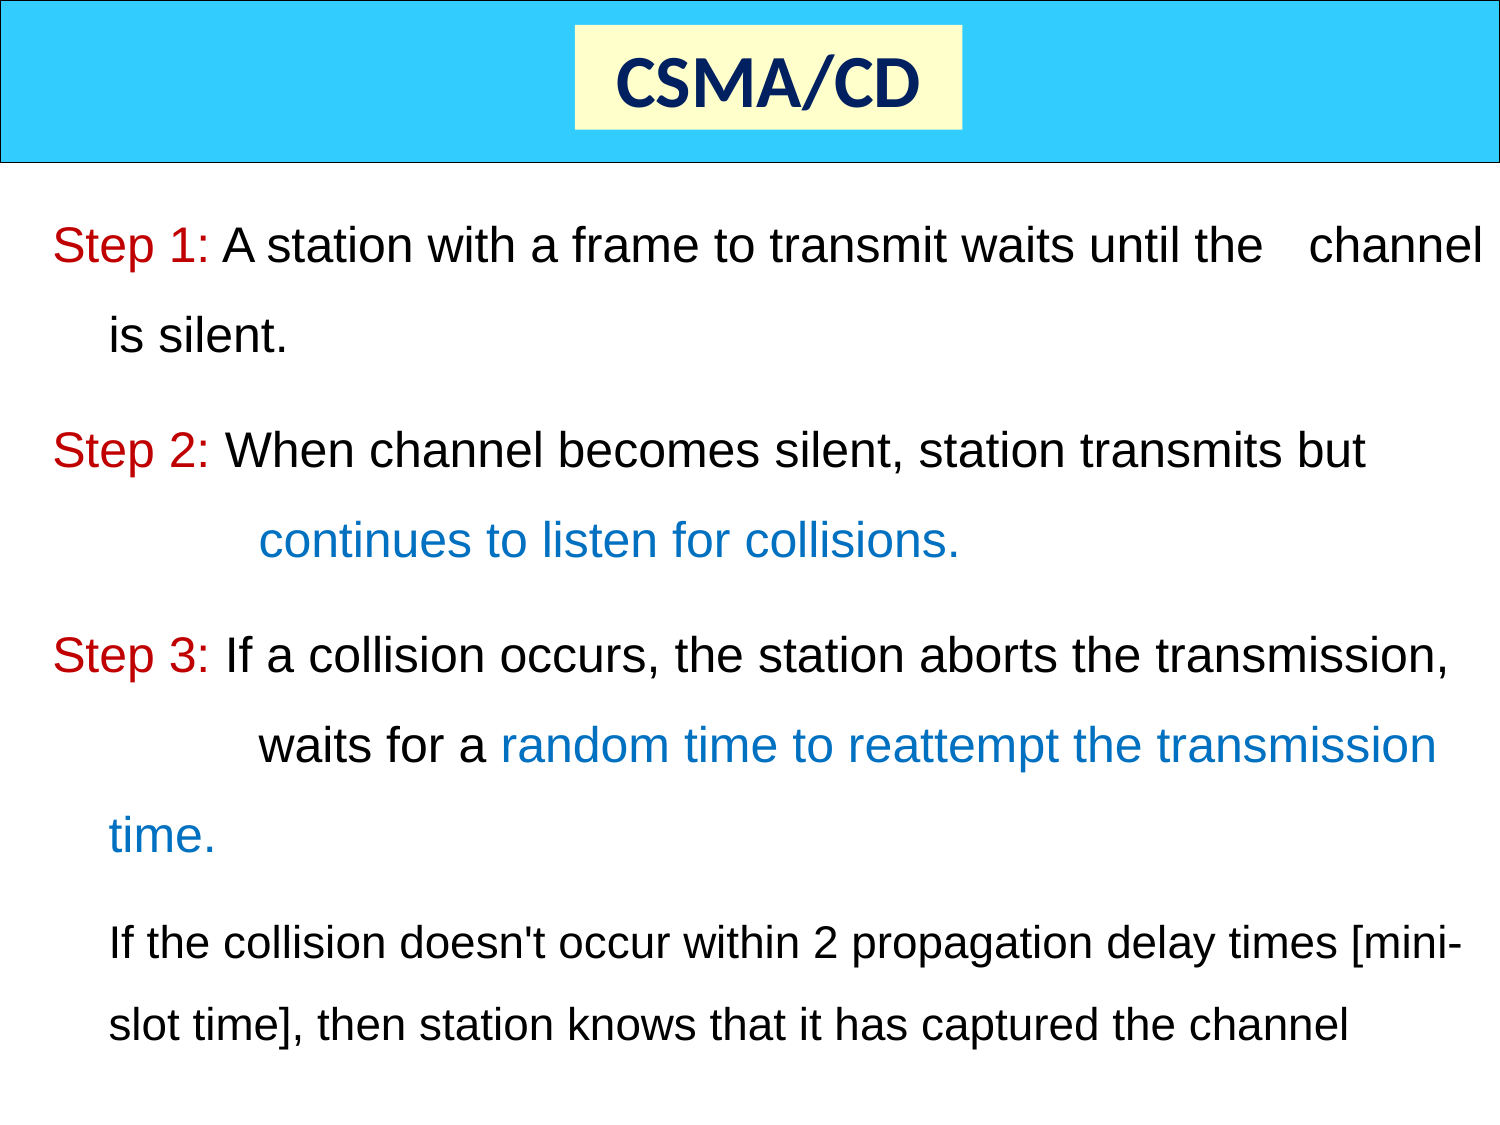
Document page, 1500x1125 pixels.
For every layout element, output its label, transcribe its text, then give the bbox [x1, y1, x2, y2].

text_box CSMA/CD [574, 24, 963, 130]
text_box Step 1: A station with a frame to transmit waits until the channel is silent. Step 2: When channel becomes silent, station transmits but continues to listen for collisions. Step 3: If a collision occurs, the station aborts the transmission, waits for a random time to reattempt the transmission time. If the collision doesn't occur within 2 propagation delay times [mini-slot time], then station knows that it has captured the channel [37, 174, 1500, 1125]
text_box [0, 0, 1500, 163]
